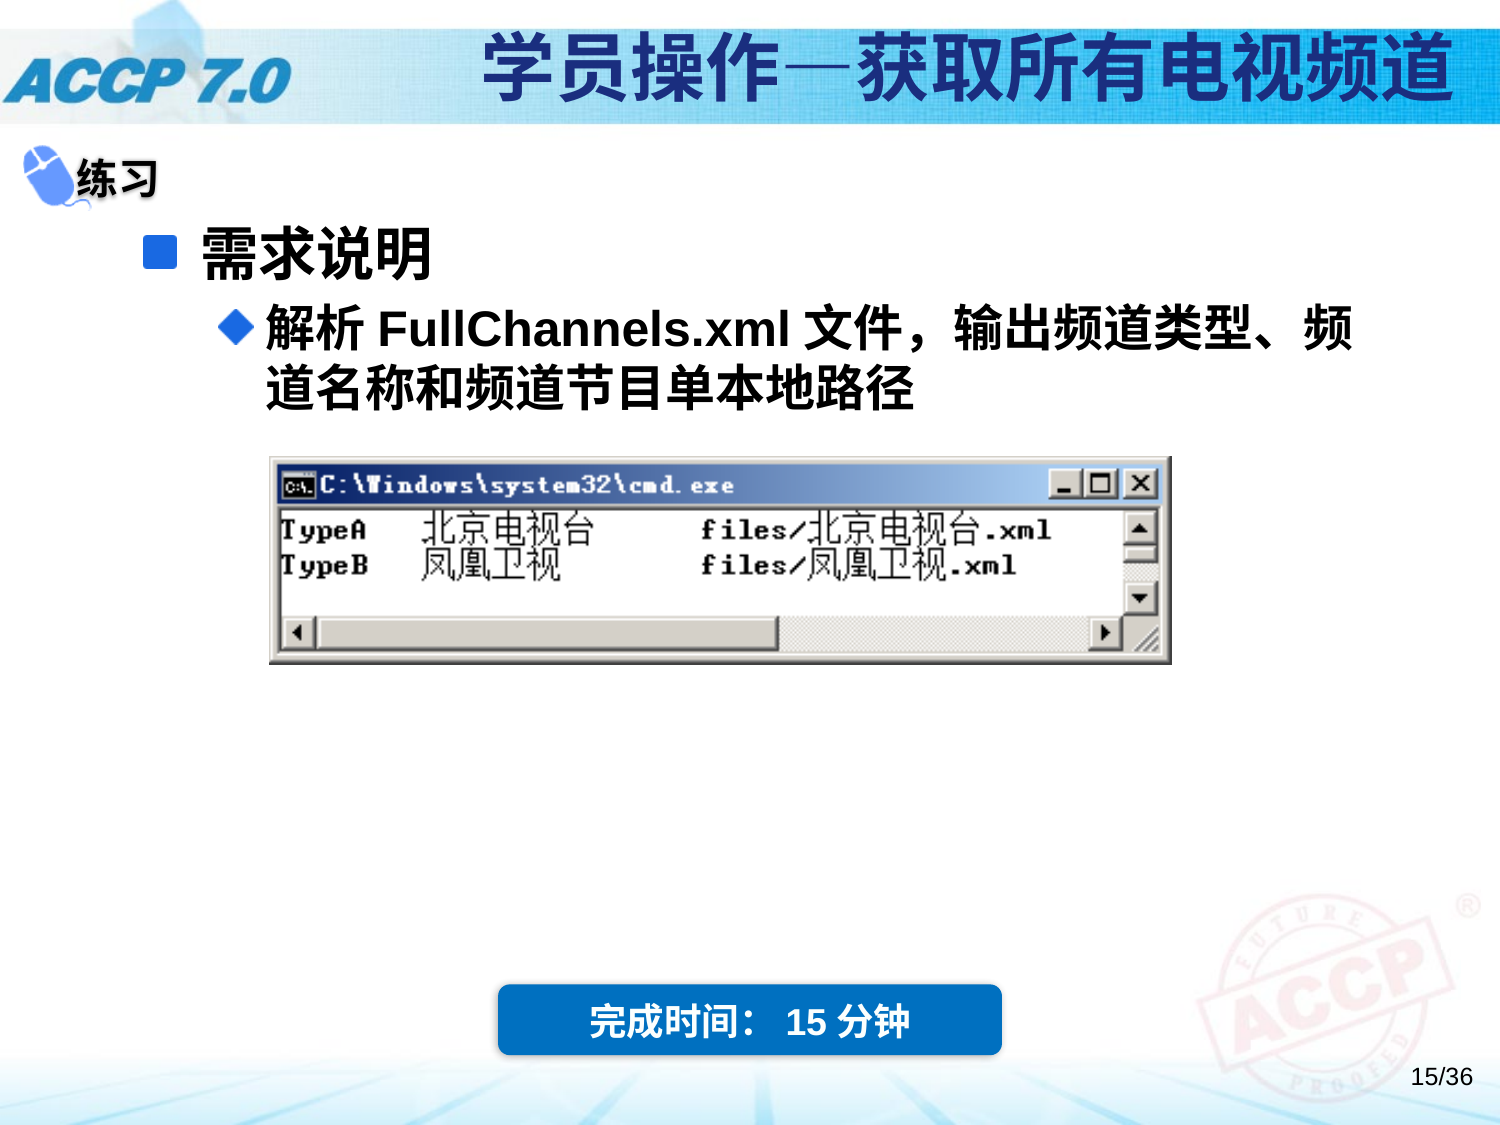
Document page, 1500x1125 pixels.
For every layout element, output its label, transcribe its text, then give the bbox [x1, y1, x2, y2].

picture [269, 456, 1173, 666]
picture [0, 0, 1500, 1125]
picture [143, 235, 177, 269]
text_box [23, 144, 176, 212]
title 学员操作—获取所有电视频道 [120, 13, 1471, 162]
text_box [497, 984, 1003, 1056]
picture [218, 309, 254, 345]
slide_number 15/36 [1138, 1053, 1489, 1114]
list 需求说明 解析FullChannels.xml文件，输出频道类型、频道名称和频道节目单本地路径 [128, 209, 1383, 1032]
